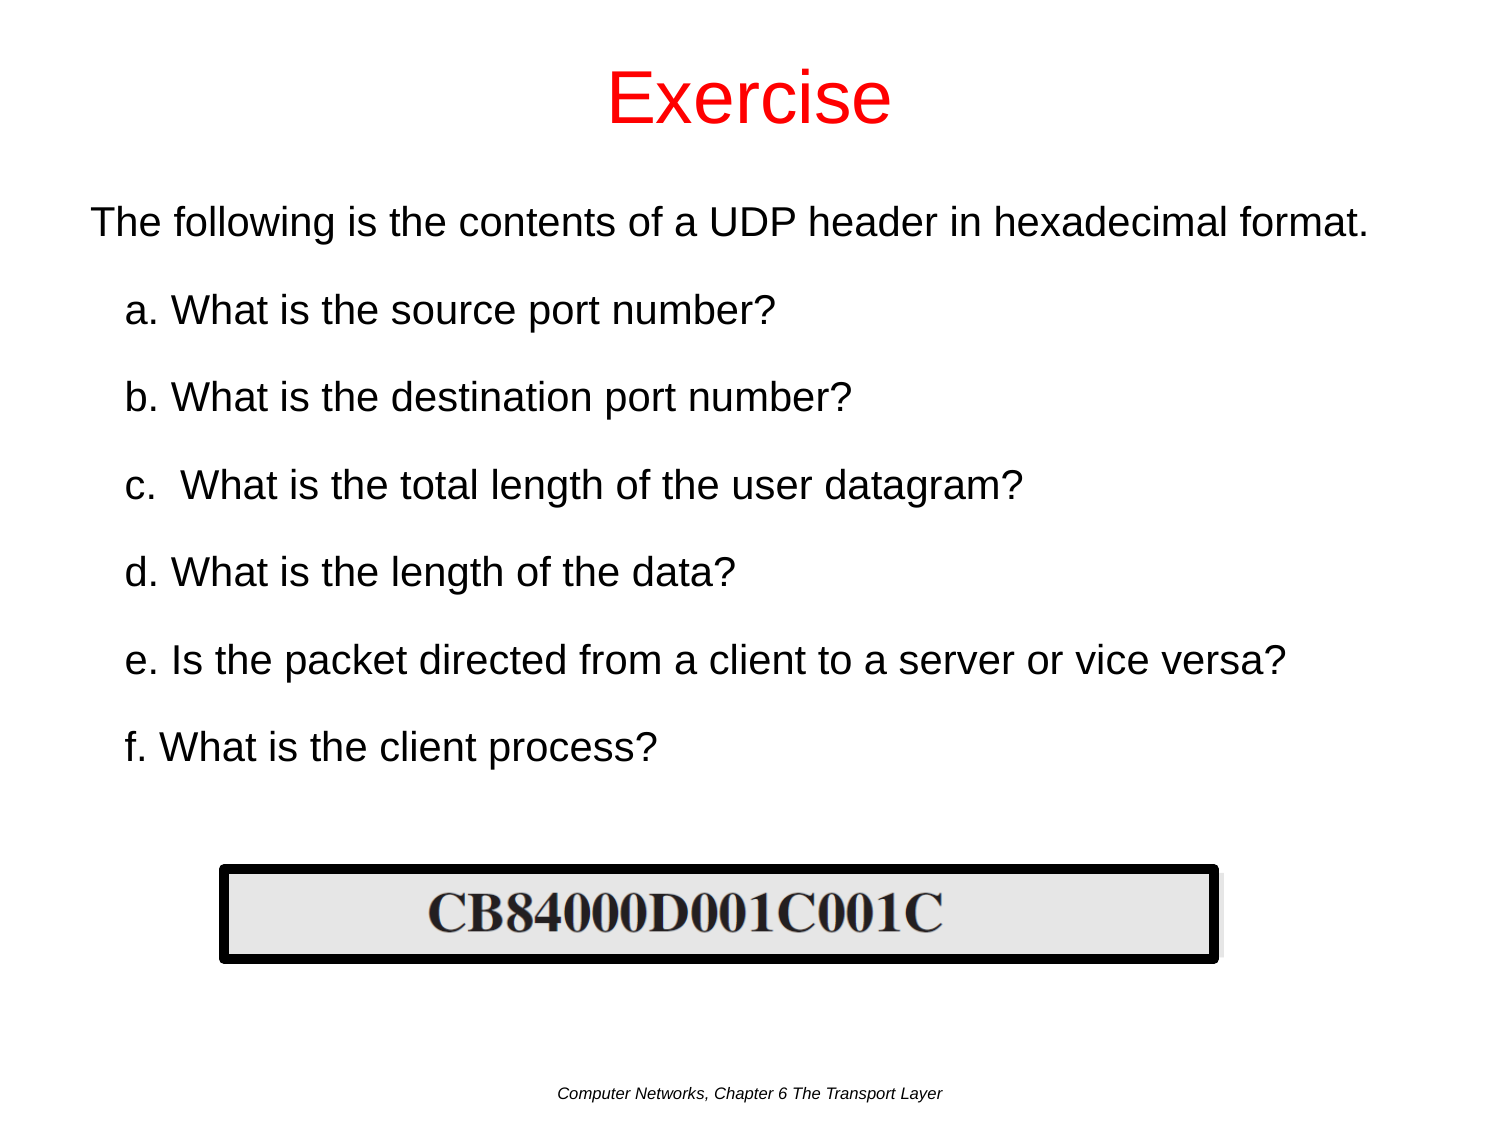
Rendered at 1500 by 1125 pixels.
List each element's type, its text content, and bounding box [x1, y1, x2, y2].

list The following is the contents of a UDP header in hexadecimal format. a. What is the source port number? b. What is the destination port number? c. What is the total length of the user datagram? d. What is the length of the data? e. Is the packet directed from a client to a server or vice versa? f. What is the client process? [75, 187, 1425, 986]
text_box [223, 850, 1225, 971]
footer Computer Networks, Chapter 6 The Transport Layer [0, 1074, 1500, 1125]
title Exercise [0, 0, 1500, 188]
